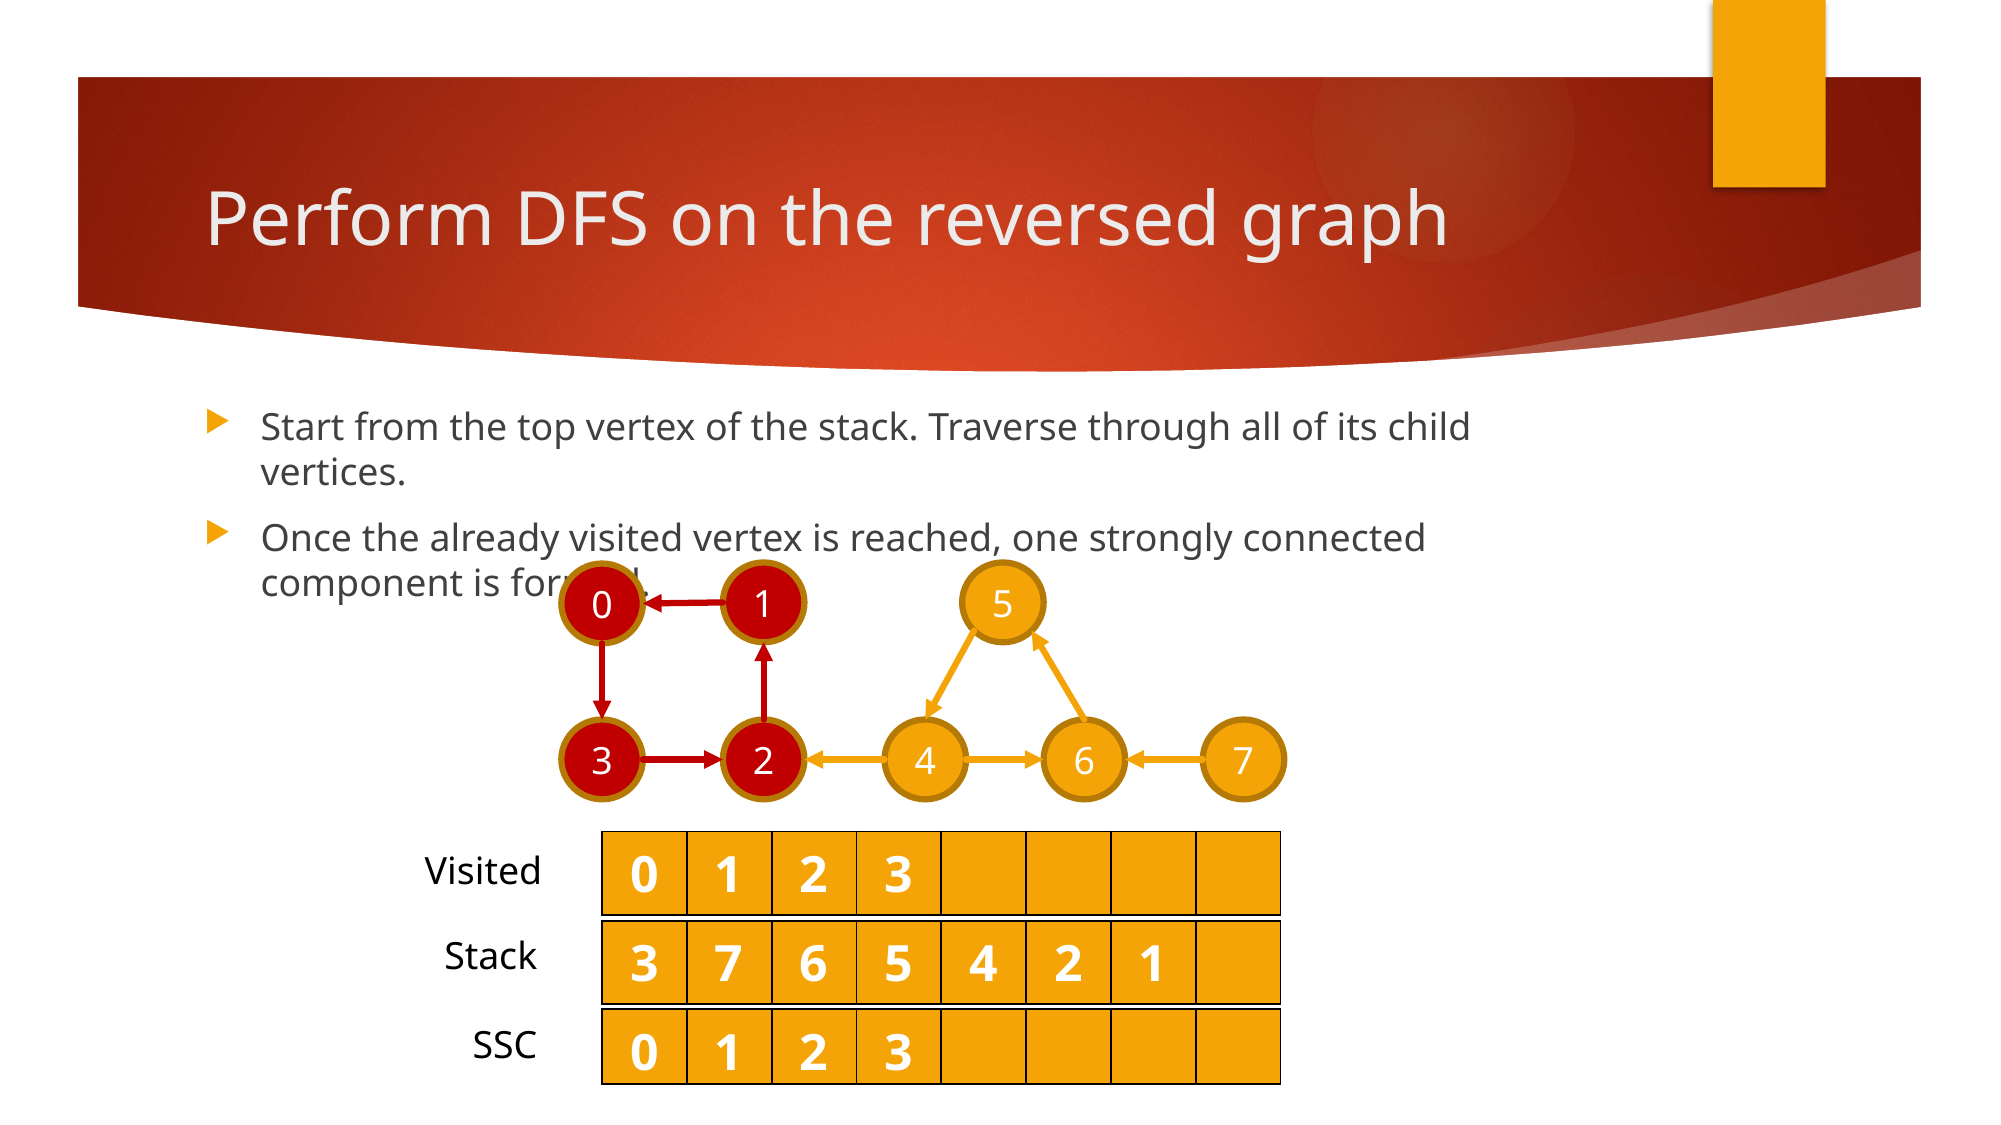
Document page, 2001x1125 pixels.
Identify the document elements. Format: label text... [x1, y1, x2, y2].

table_header 3 [857, 832, 940, 914]
table_header 0 [603, 832, 686, 914]
text_box SSC [365, 1013, 552, 1073]
title Perform DFS on the reversed graph [189, 155, 1627, 275]
table_header [1197, 832, 1280, 914]
table_header 2 [773, 1010, 856, 1083]
table_header 3 [603, 922, 686, 1003]
table_header [1197, 1010, 1280, 1083]
text_box Stack [365, 924, 552, 985]
table_header 3 [857, 1010, 940, 1083]
table_header 6 [773, 922, 856, 1003]
table_header 1 [688, 1010, 771, 1083]
table_header 2 [1027, 922, 1110, 1003]
table_header 1 [1112, 922, 1195, 1003]
table_header 0 [603, 1010, 686, 1083]
table_header [1112, 832, 1195, 914]
table_header [1197, 922, 1280, 1003]
table_header 4 [942, 922, 1025, 1003]
table_header 2 [773, 832, 856, 914]
table_header [942, 832, 1025, 914]
table_header [942, 1010, 1025, 1083]
table_header 5 [857, 922, 940, 1003]
list Start from the top vertex of the stack. Traverse through all of its child vertices. Once the already visited vertex is reached, one strongly connected component is formed. [189, 395, 1627, 603]
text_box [560, 562, 1285, 800]
table_header [1027, 1010, 1110, 1083]
text_box Visited [360, 840, 557, 900]
table_header [1112, 1010, 1195, 1083]
table_header [1027, 832, 1110, 914]
table_header 1 [688, 832, 771, 914]
table_header 7 [688, 922, 771, 1003]
